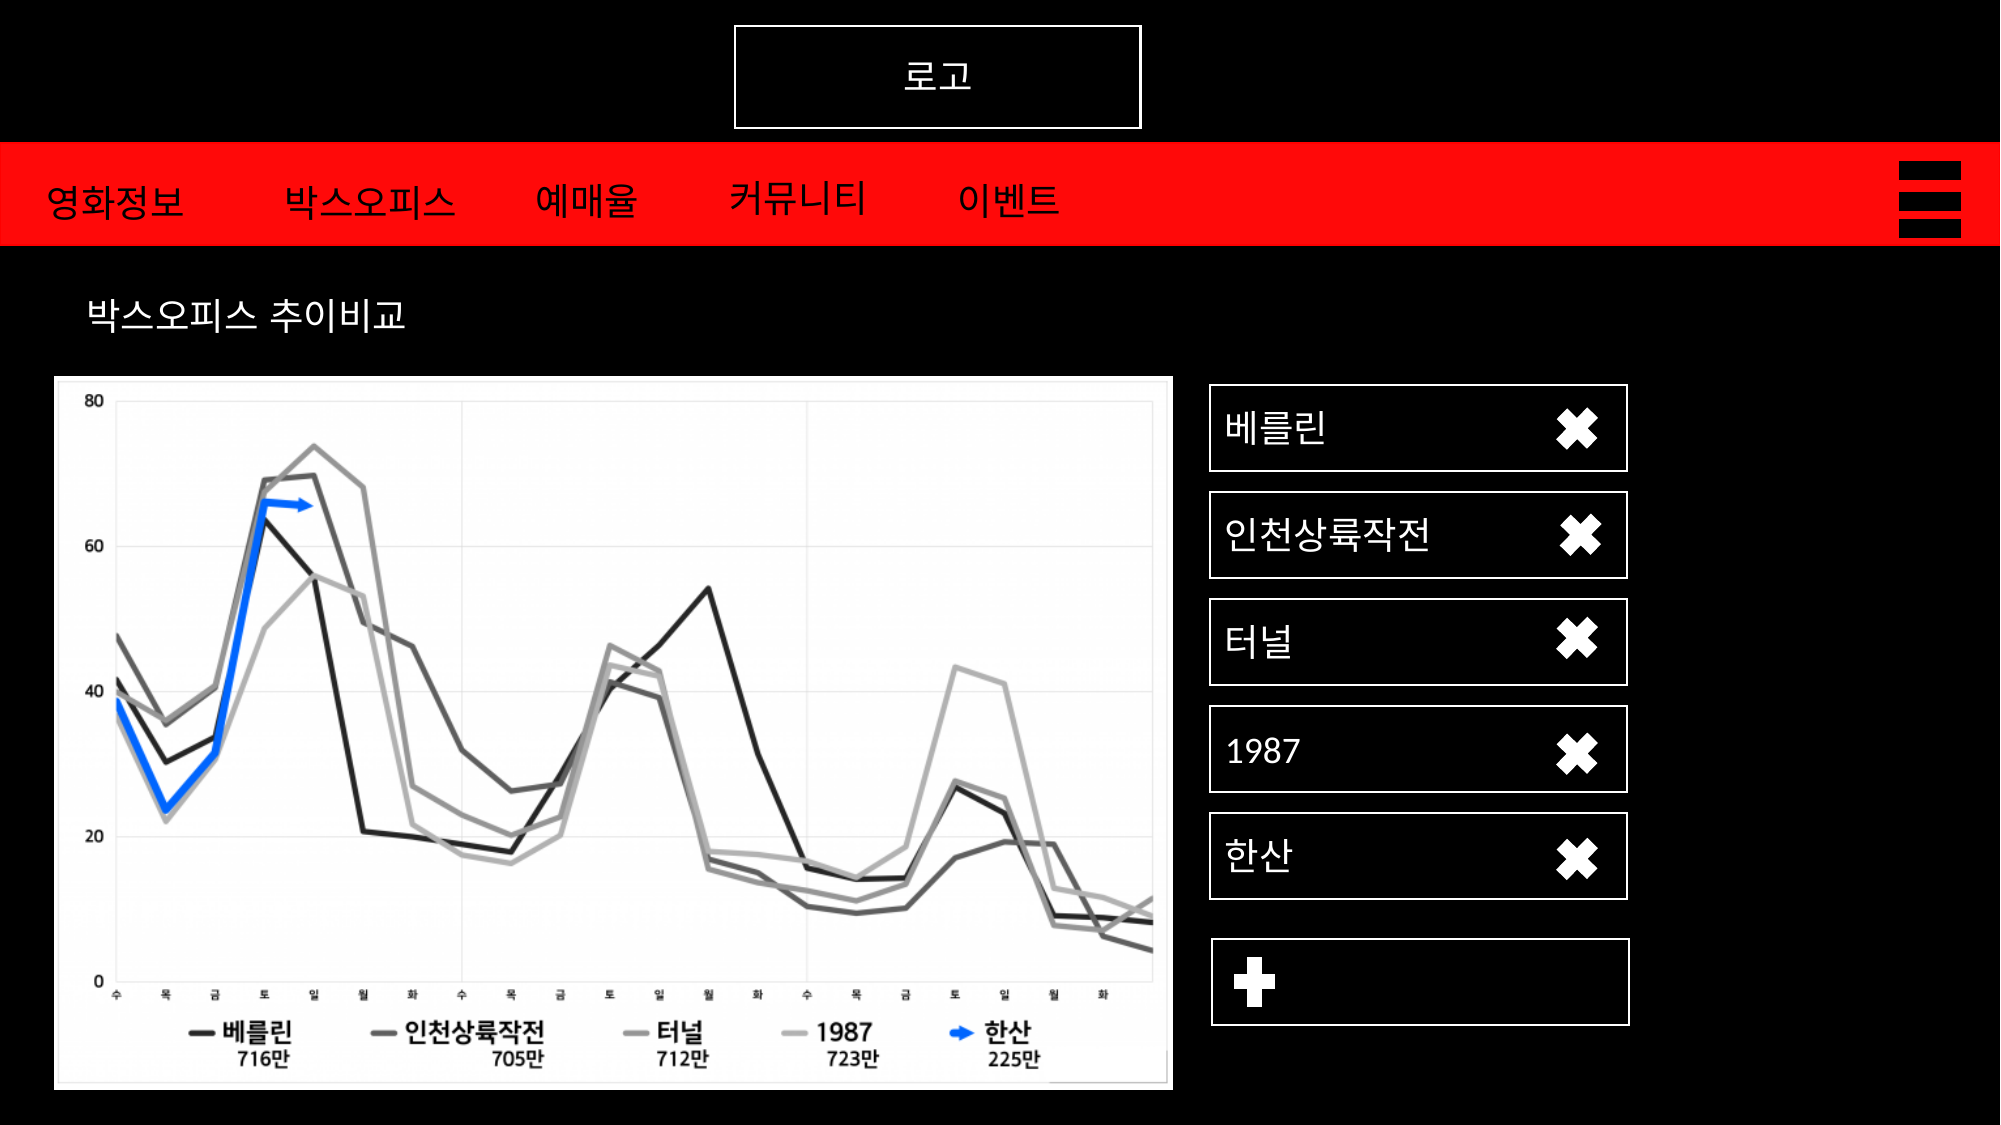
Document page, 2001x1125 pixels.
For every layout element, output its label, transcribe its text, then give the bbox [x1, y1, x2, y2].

text_box 베를린 [1209, 384, 1628, 472]
text_box [1234, 957, 1275, 1007]
text_box 한산 [1209, 812, 1628, 900]
text_box [1556, 732, 1598, 775]
text_box [1211, 938, 1630, 1026]
text_box 터널 [1209, 598, 1628, 686]
text_box 로고 [1025, 25, 1142, 129]
text_box [1559, 513, 1602, 556]
text_box [1556, 837, 1598, 881]
text_box [1899, 219, 1961, 238]
text_box 박스오피스 [269, 172, 443, 233]
text_box [1556, 616, 1598, 660]
text_box 이벤트 [1025, 170, 1077, 231]
text_box 영화정보 [31, 172, 200, 233]
text_box [1899, 192, 1961, 211]
text_box [1899, 161, 1961, 180]
text_box 박스오피스 추이비교 [71, 285, 423, 346]
text_box [1556, 407, 1598, 450]
text_box 인천상륙작전 [1209, 491, 1628, 579]
text_box 1987 [1209, 705, 1628, 793]
text_box 커뮤니티 [714, 167, 883, 228]
text_box [443, 6, 1025, 376]
text_box [0, 142, 443, 246]
picture [54, 376, 1173, 1090]
text_box [1025, 142, 2000, 246]
